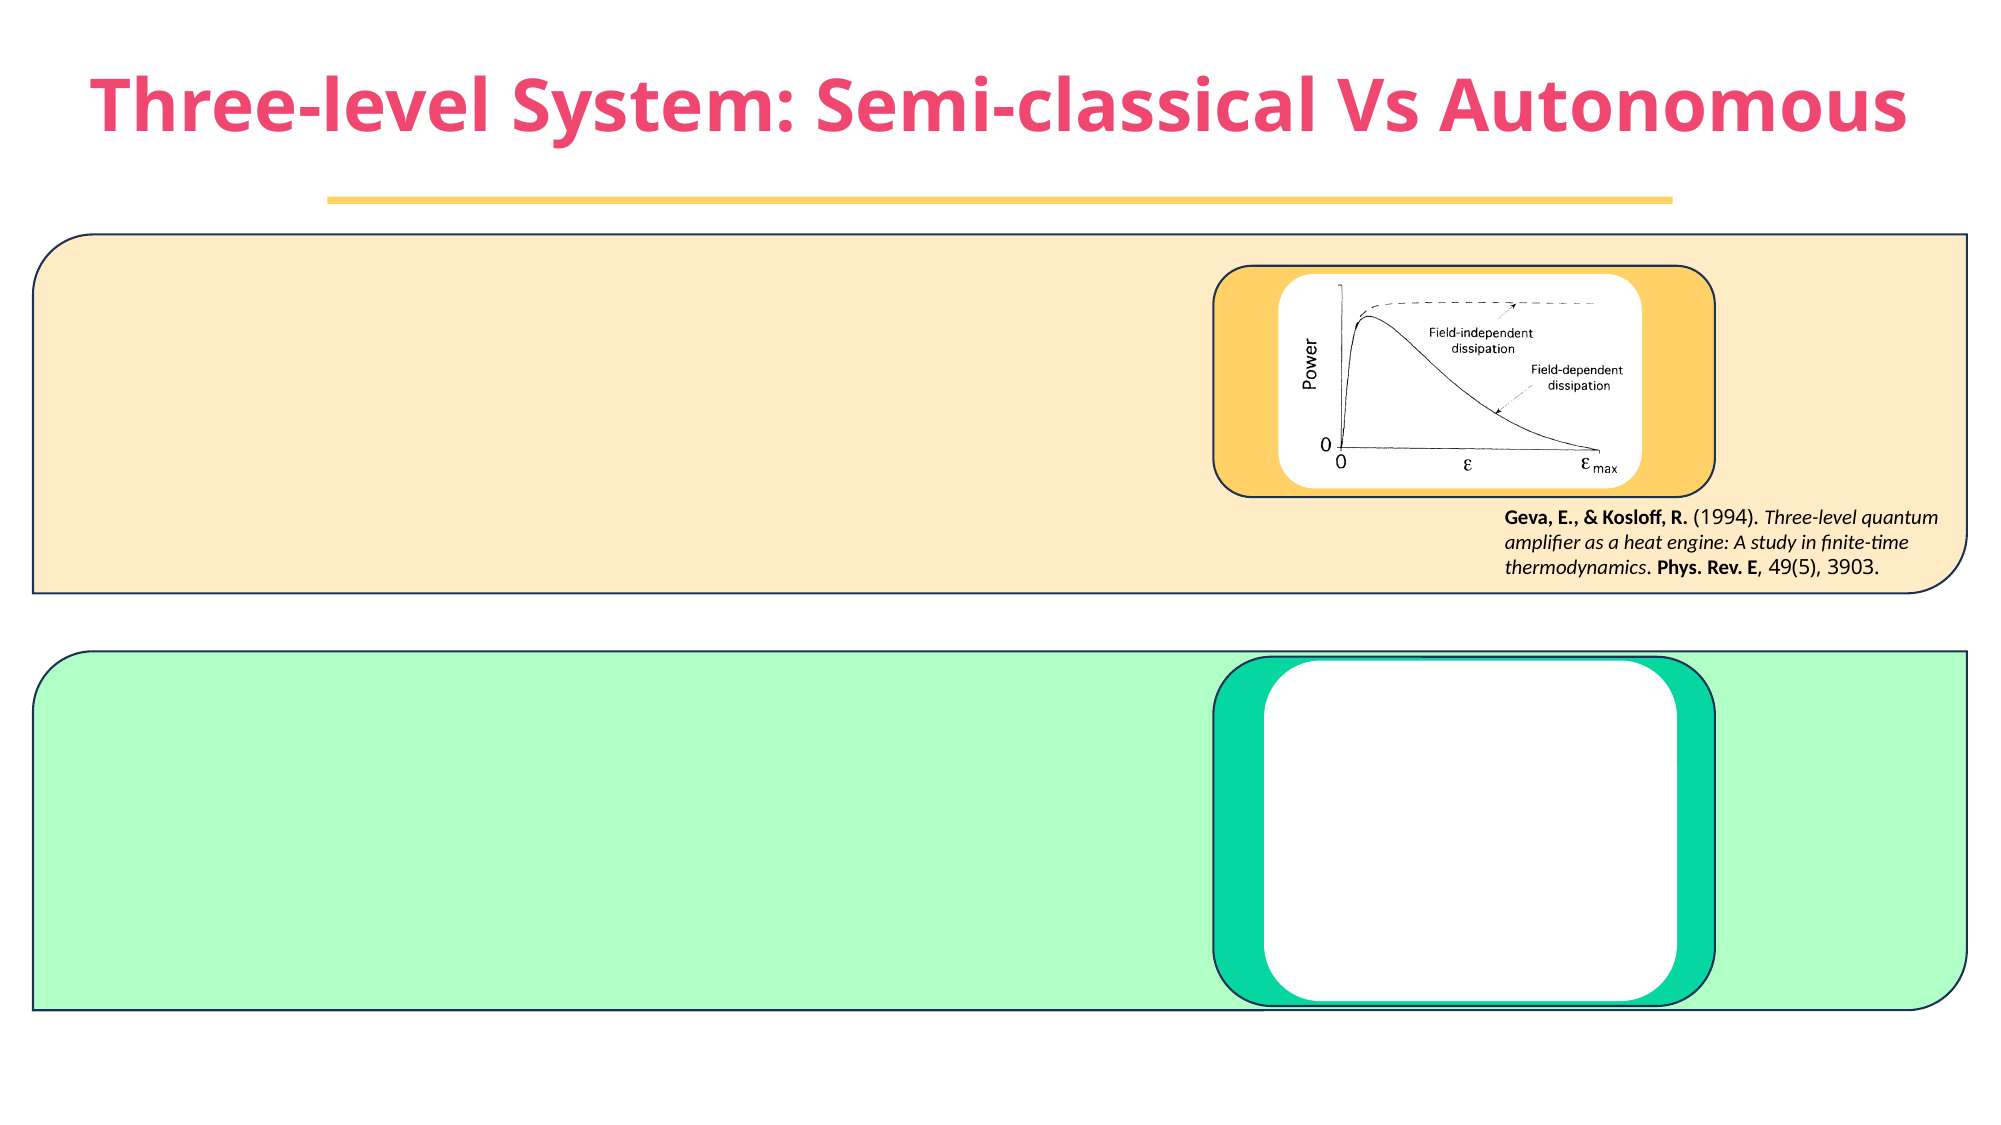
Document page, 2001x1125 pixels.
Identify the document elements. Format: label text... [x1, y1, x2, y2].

picture [0, 164, 787, 1102]
text_box [31, 239, 66, 453]
text_box [1690, 650, 1968, 1012]
text_box [1277, 272, 1643, 490]
text_box [708, 196, 1674, 205]
picture [1299, 280, 1628, 480]
text_box [787, 650, 1236, 1012]
text_box [1690, 665, 1716, 997]
picture [1236, 641, 1690, 1015]
text_box [1212, 667, 1236, 996]
text_box [708, 233, 1968, 595]
text_box Geva, E., & Kosloff, R. (1994). Three-level quantum amplifier as a heat engine: A study in finite-time thermodynamics. Phys. Rev. E, 49(5), 3903. [1490, 496, 1967, 587]
text_box Three-level System: Semi-classical Vs Autonomous [0, 0, 2000, 217]
text_box [1212, 264, 1716, 499]
